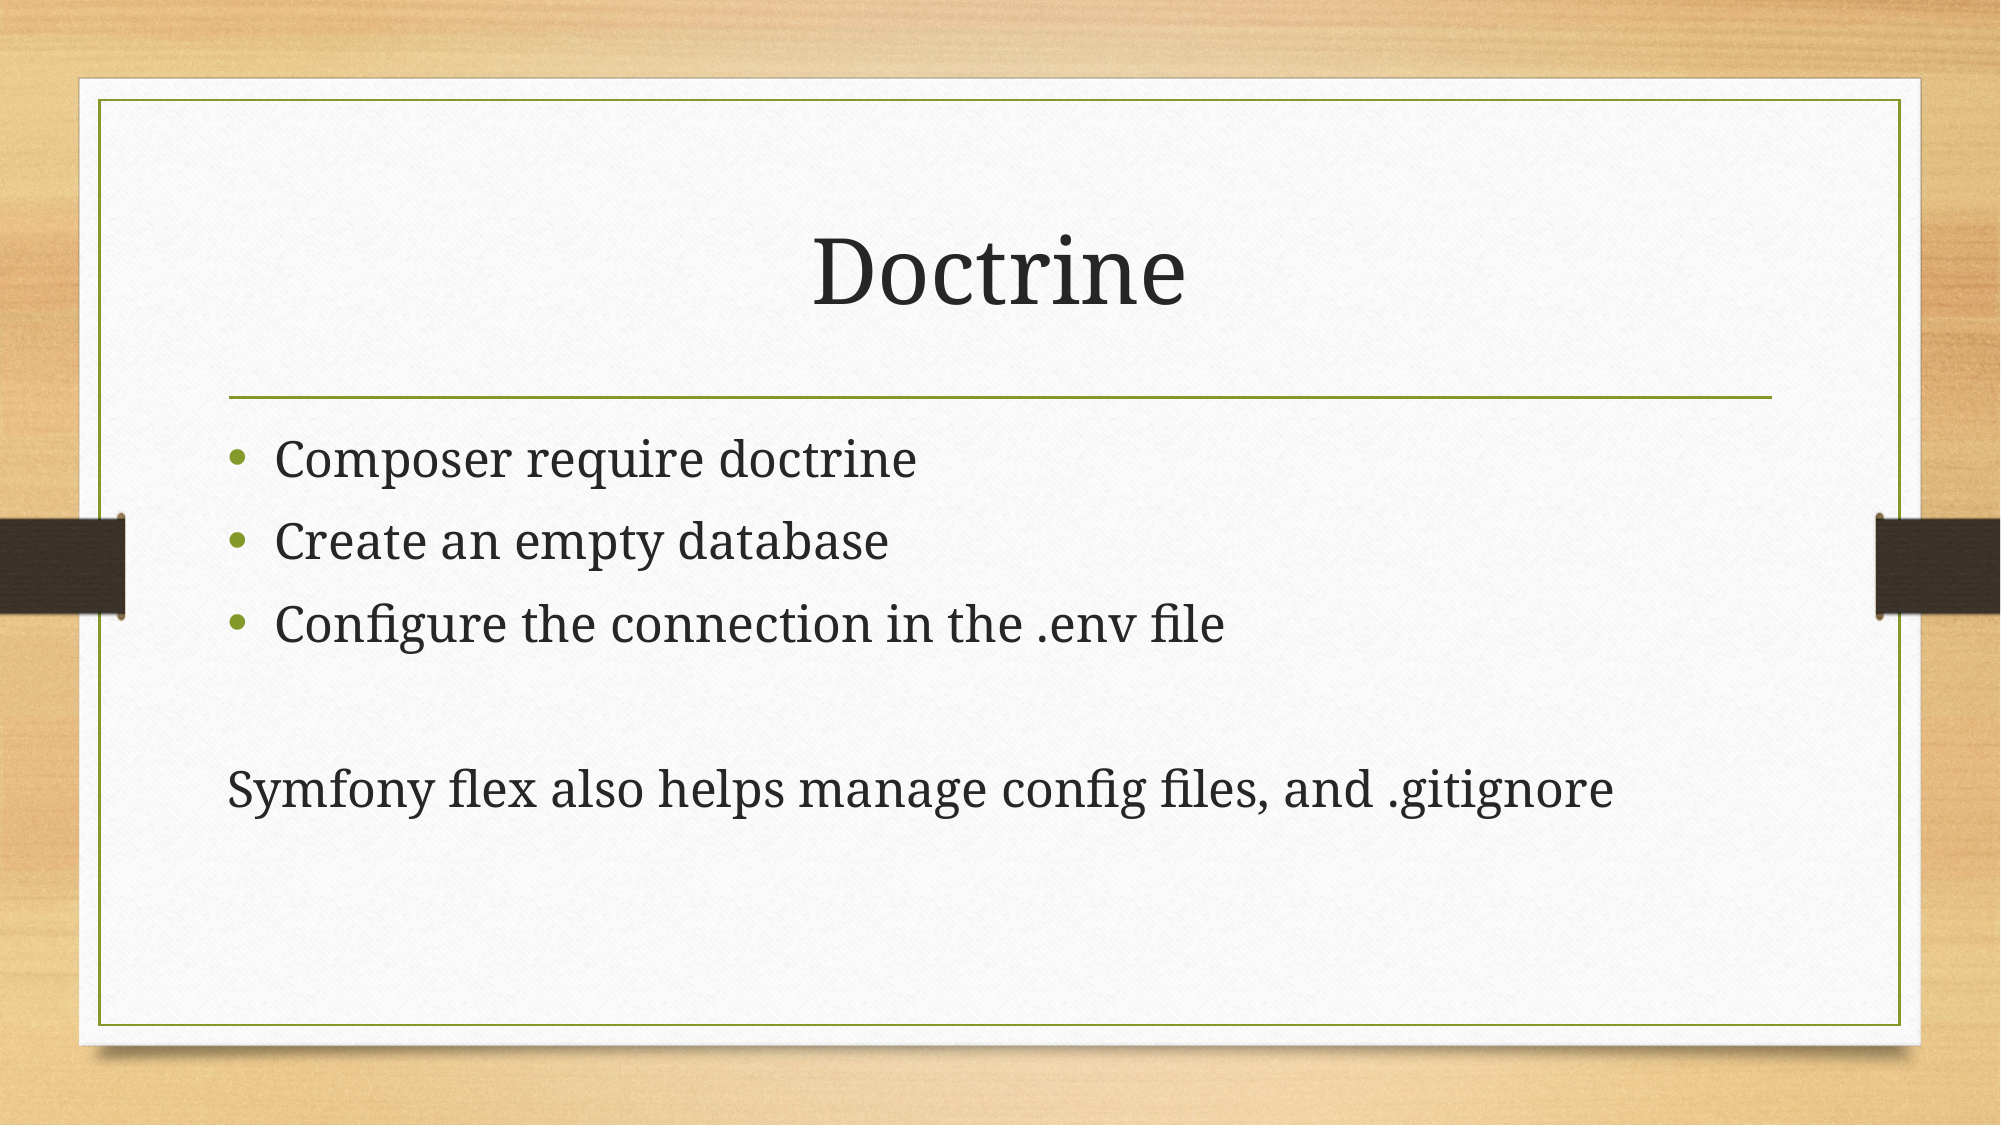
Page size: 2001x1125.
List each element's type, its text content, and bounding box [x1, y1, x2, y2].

title Doctrine [212, 161, 1788, 375]
list Composer require doctrine Create an empty database Configure the connection in the .env file Symfony flex also helps manage config files, and .gitignore [212, 419, 1788, 964]
picture [0, 0, 2001, 1125]
